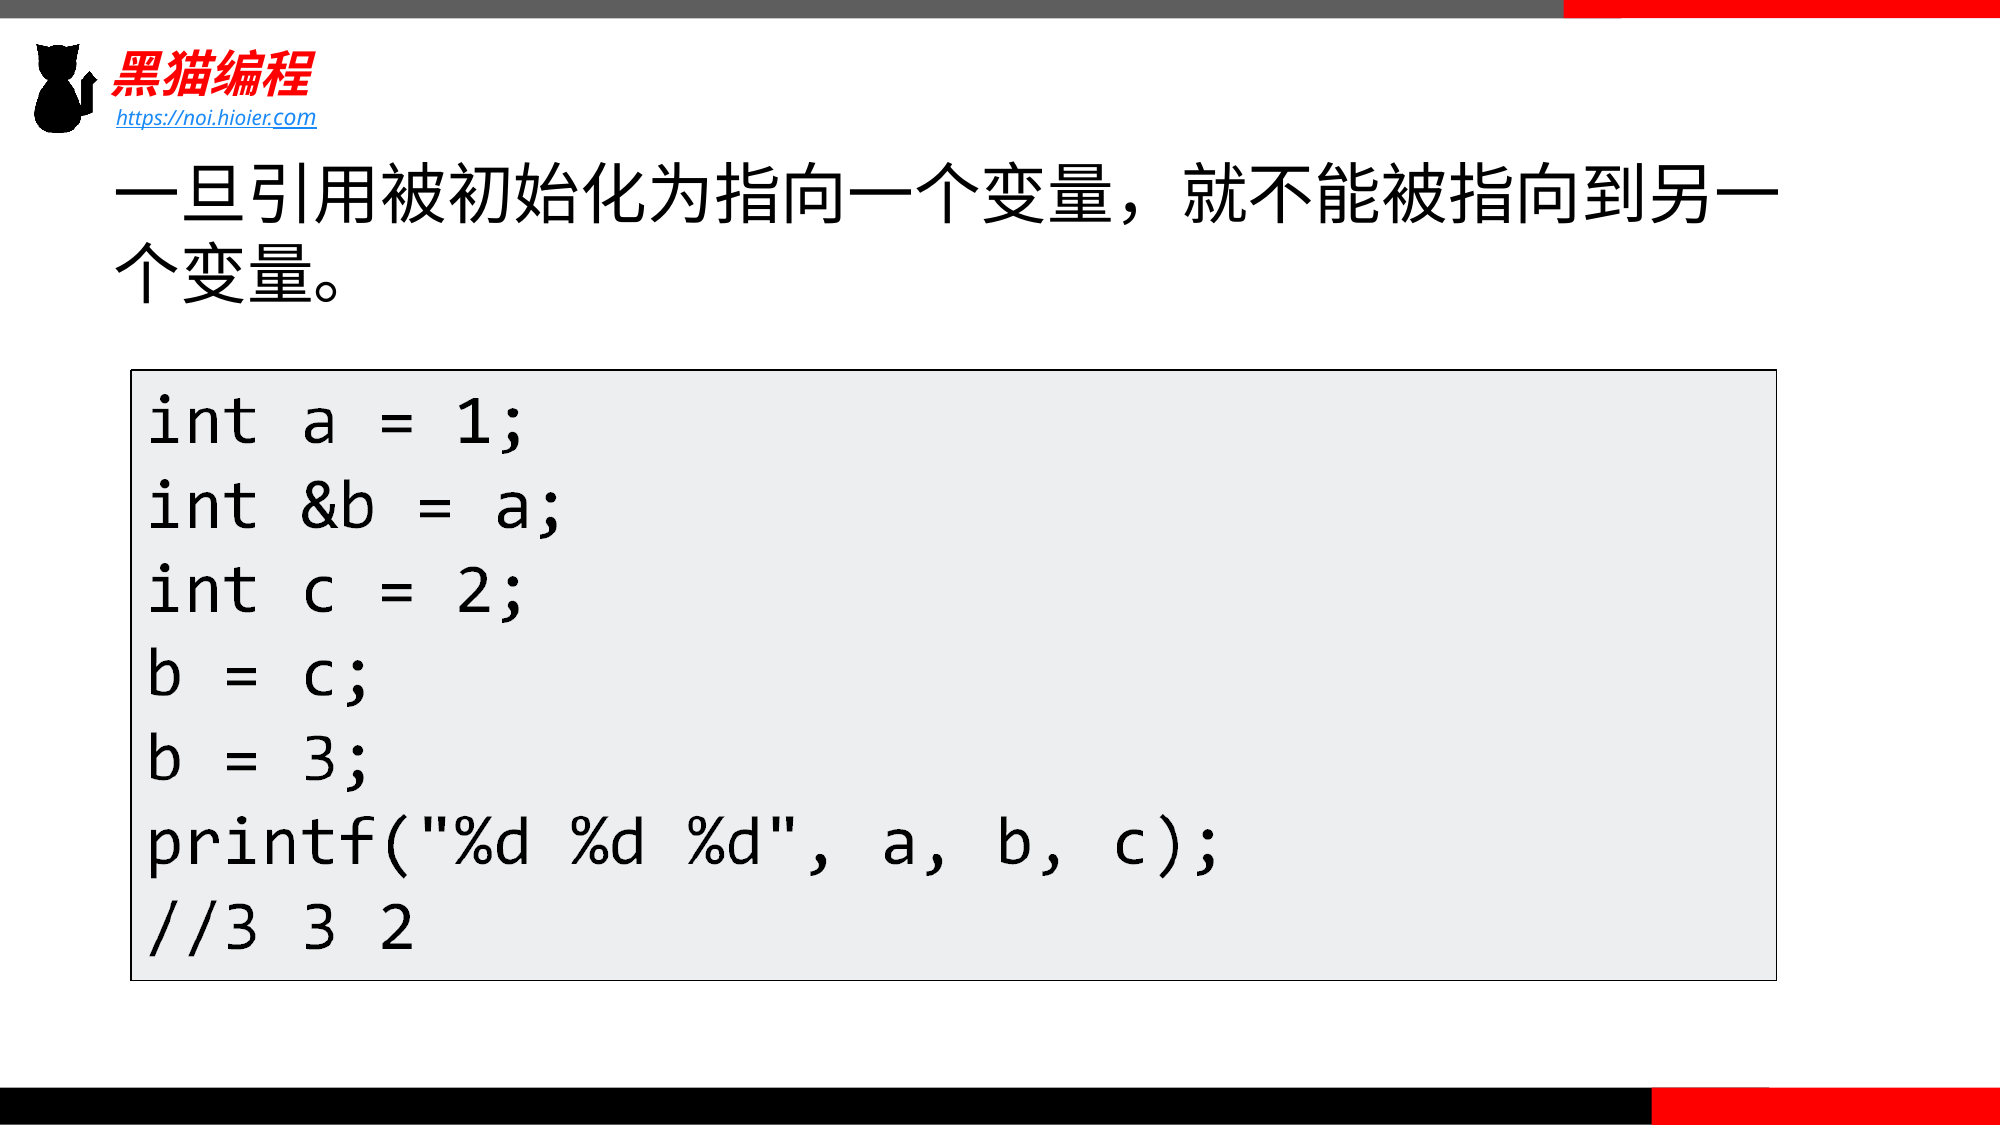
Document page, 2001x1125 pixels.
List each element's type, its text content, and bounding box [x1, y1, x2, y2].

picture [21, 44, 110, 133]
picture [130, 369, 1777, 981]
text_box 一旦引用被初始化为指向一个变量，就不能被指向到另一个变量。 [98, 144, 1848, 320]
